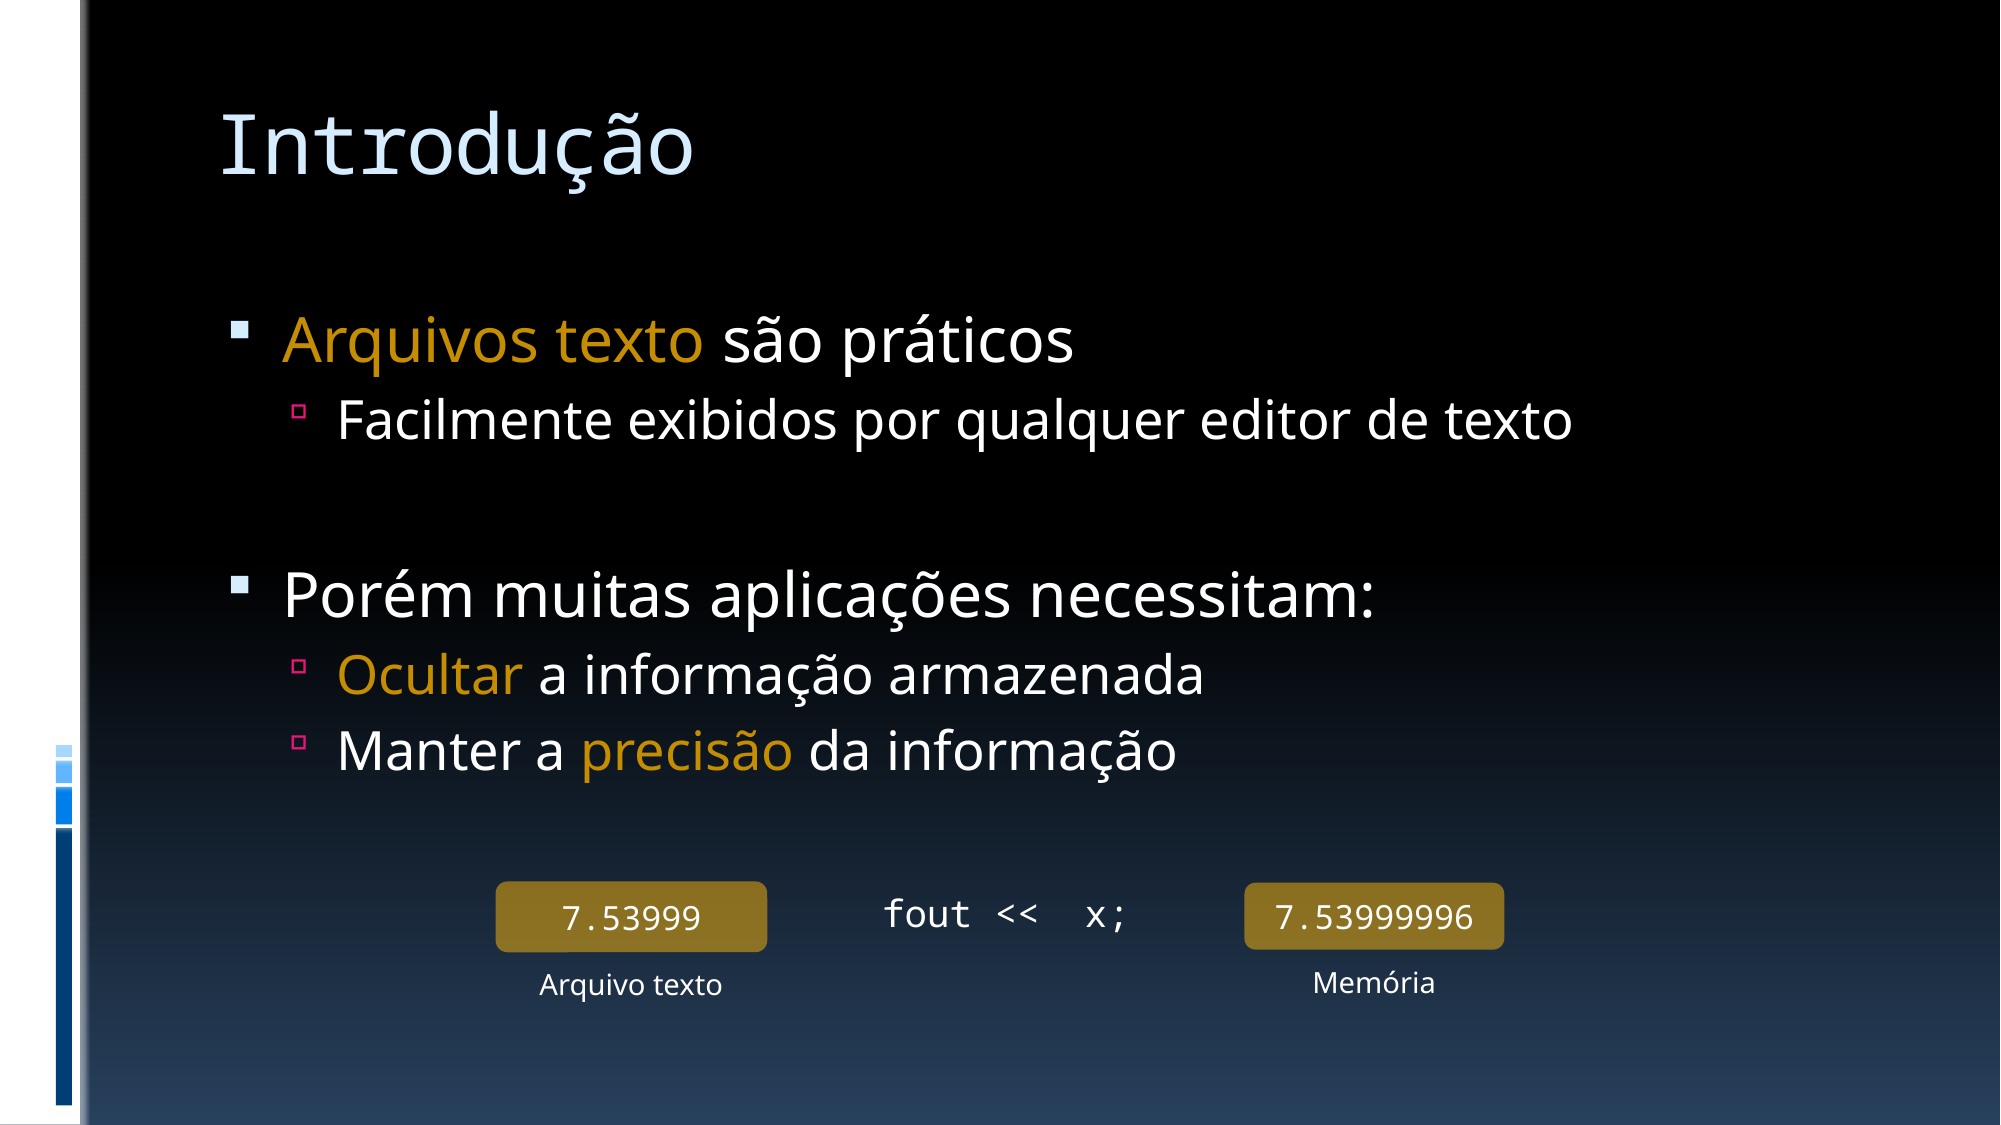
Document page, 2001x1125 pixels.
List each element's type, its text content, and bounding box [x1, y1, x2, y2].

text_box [495, 880, 1505, 1011]
title Introdução [200, 83, 1900, 234]
list Arquivos texto são práticos Facilmente exibidos por qualquer editor de texto Porém muitas aplicações necessitam: Ocultar a informação armazenada Manter a precisão da informação [200, 292, 1900, 1043]
